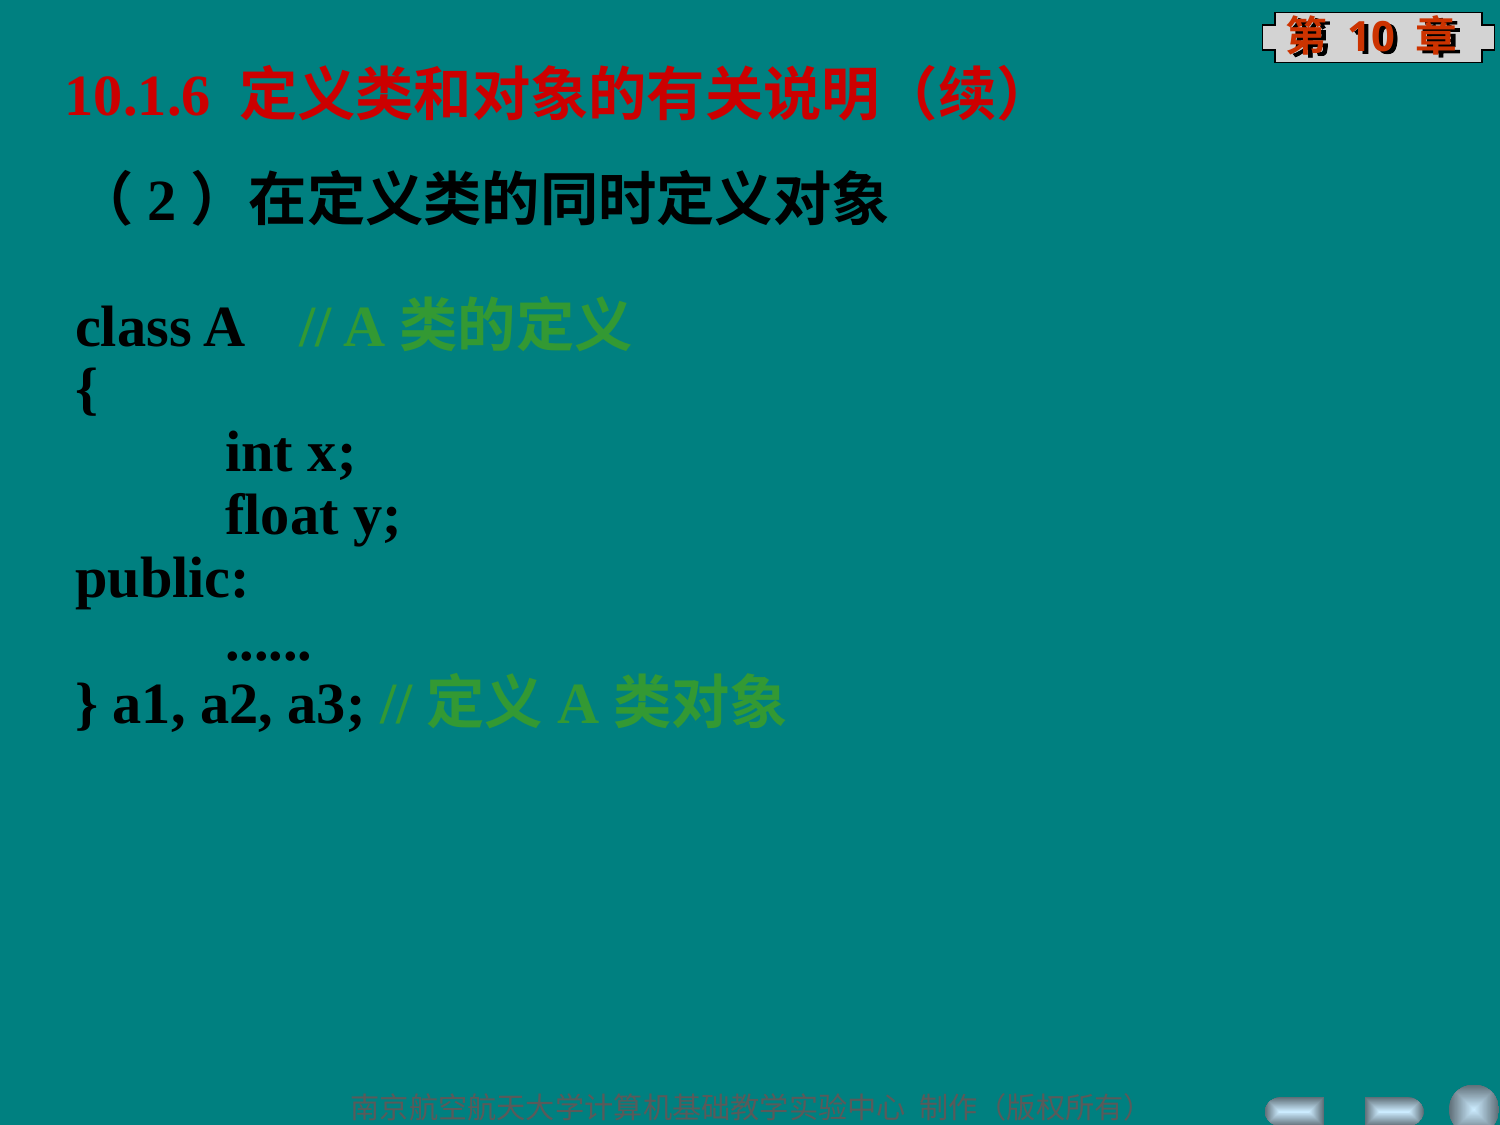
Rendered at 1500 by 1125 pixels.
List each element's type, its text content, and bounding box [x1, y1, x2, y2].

text_box （2）在定义类的同时定义对象 class A // A类的定义 { int x; float y; public: ...... } a1, a2, a3; //定义A类对象 [60, 162, 905, 744]
text_box 10.1.6 定义类和对象的有关说明（续） [49, 50, 1175, 135]
